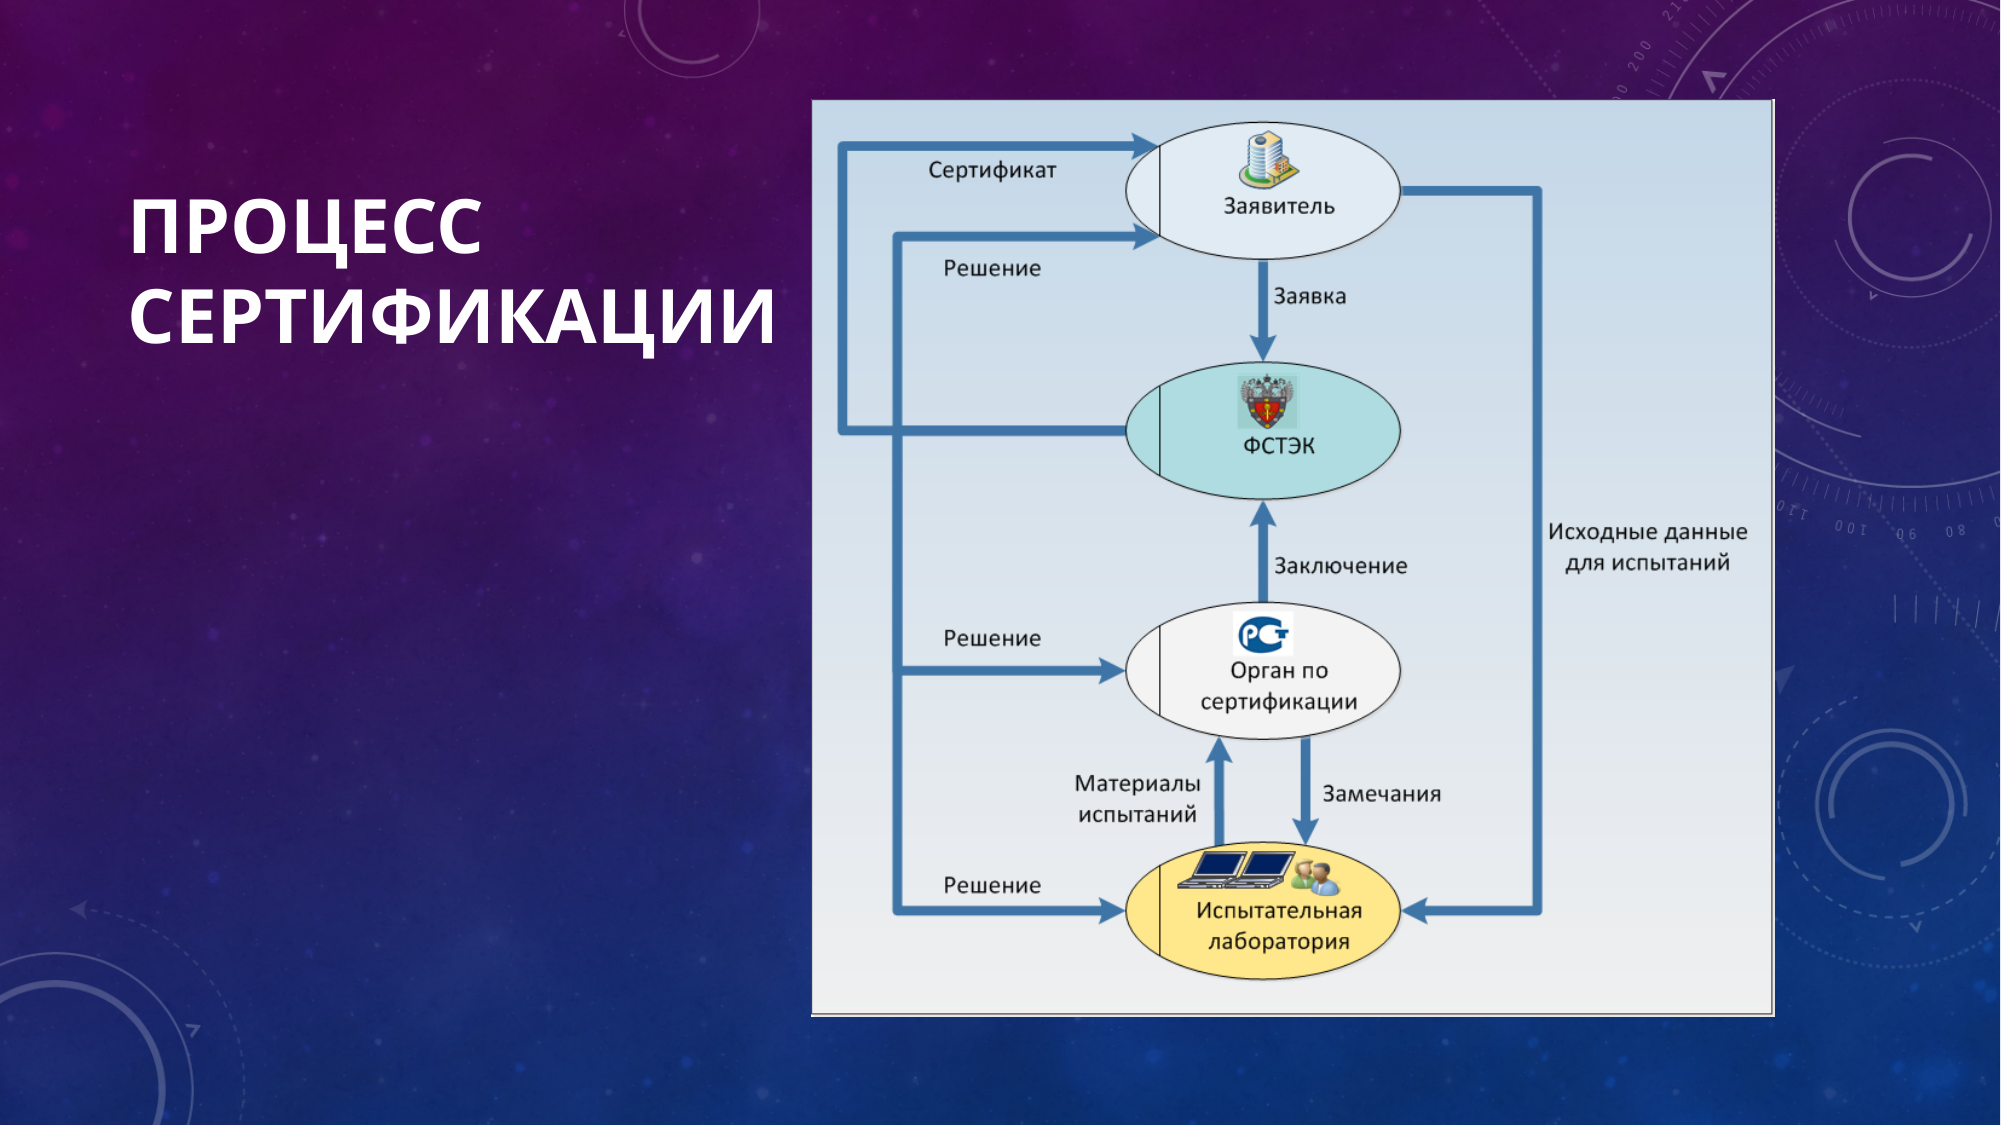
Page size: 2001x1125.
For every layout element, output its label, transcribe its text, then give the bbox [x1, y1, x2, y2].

picture [0, 0, 2001, 1125]
title Процесс сертификации [112, 99, 811, 438]
